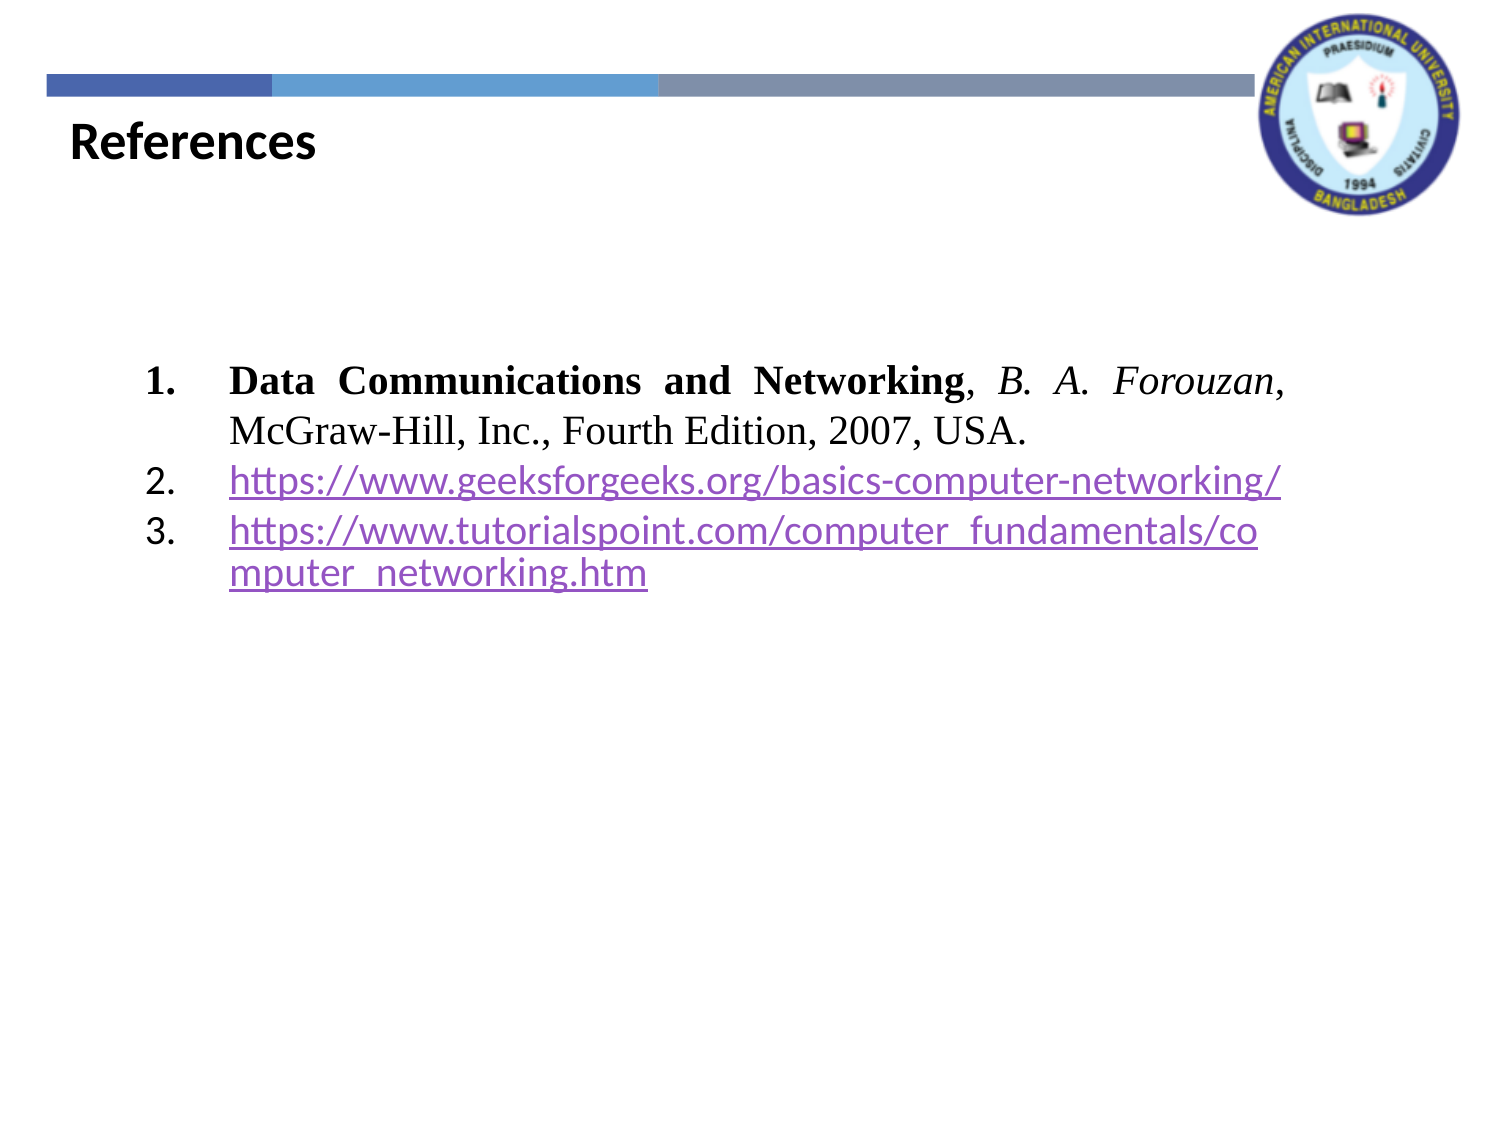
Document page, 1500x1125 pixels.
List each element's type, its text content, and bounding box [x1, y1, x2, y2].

text_box Data Communications and Networking, B. A. Forouzan, McGraw-Hill, Inc., Fourth Edition, 2007, USA. https://www.geeksforgeeks.org/basics-computer-networking/ https://www.tutorialspoint.com/computer_fundamentals/computer_networking.htm [55, 345, 1300, 561]
text_box References [54, 97, 586, 179]
picture [1254, 9, 1465, 221]
